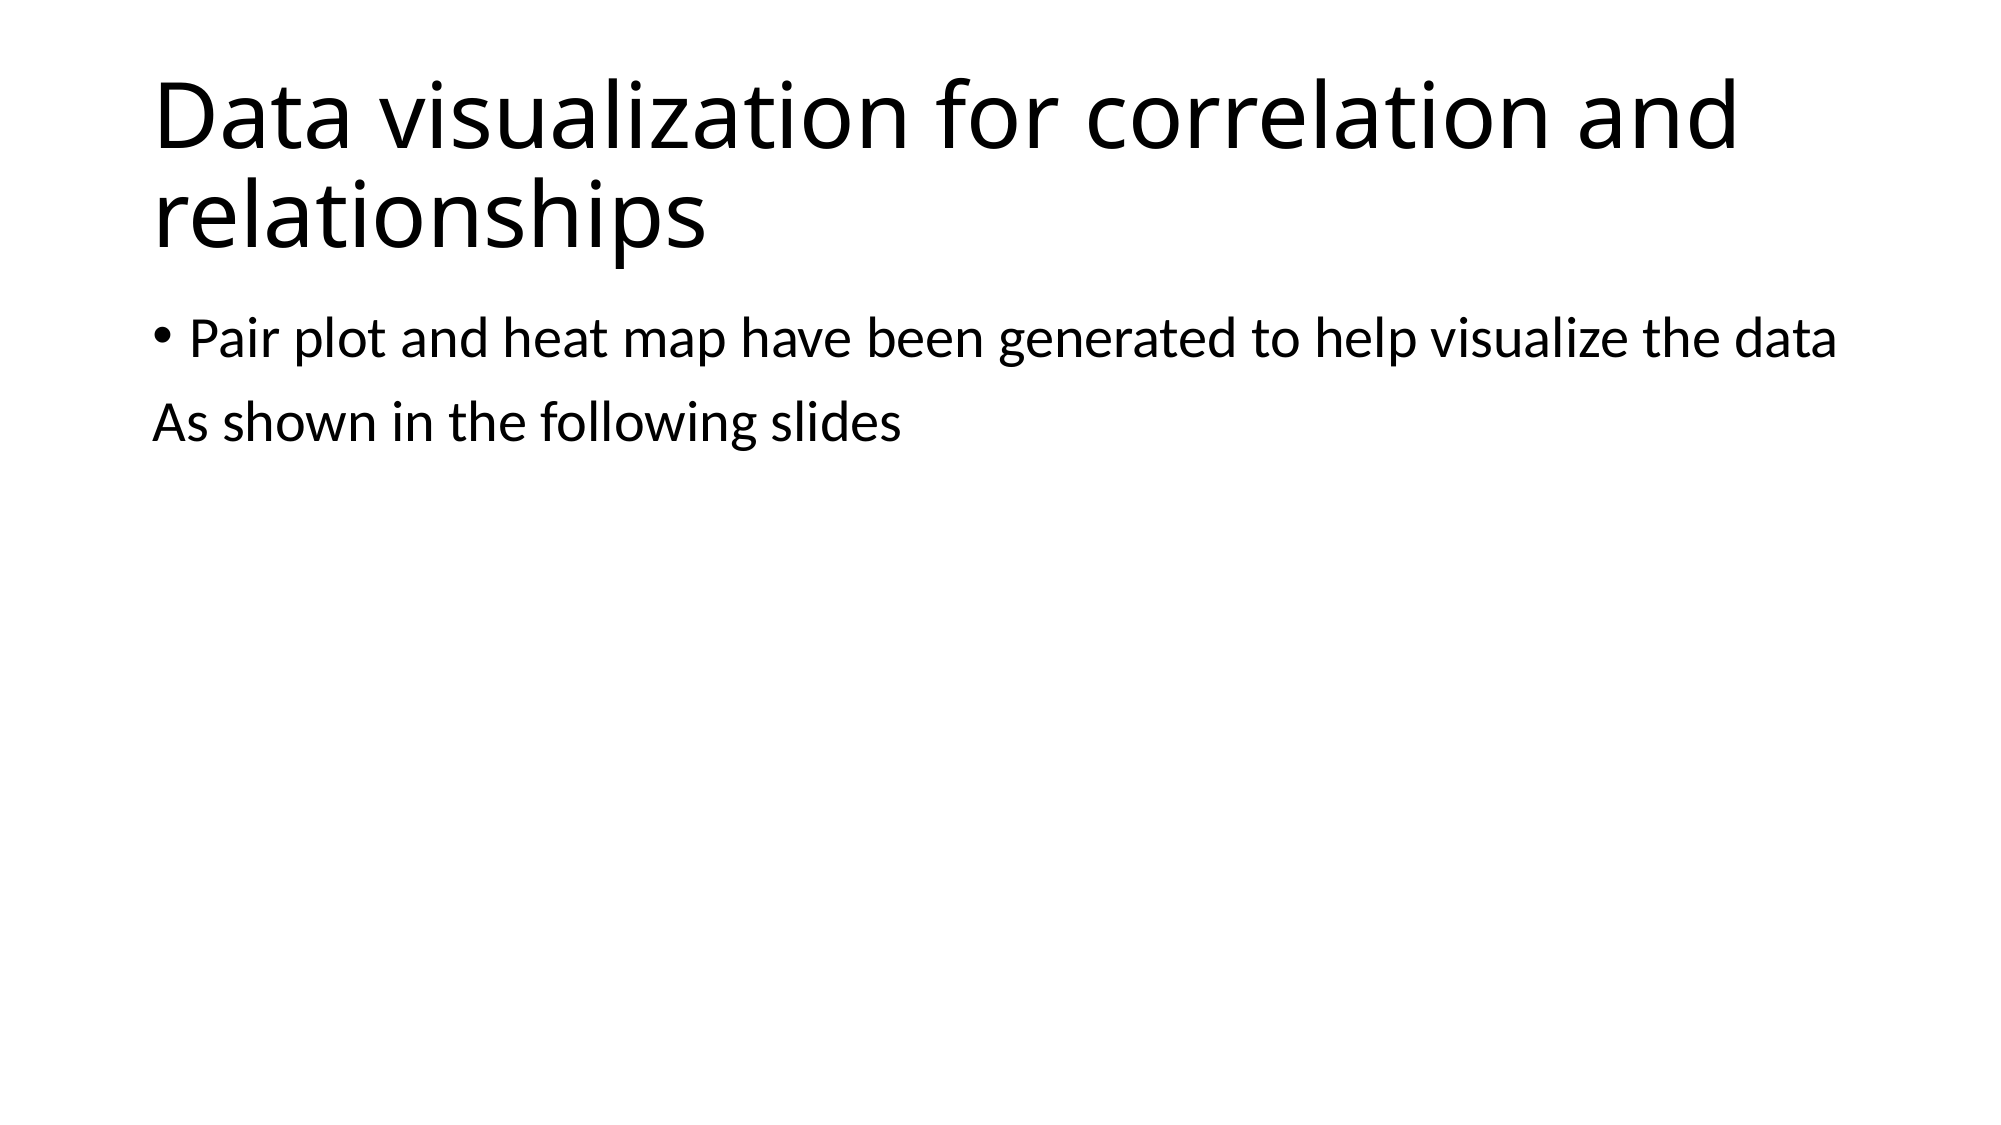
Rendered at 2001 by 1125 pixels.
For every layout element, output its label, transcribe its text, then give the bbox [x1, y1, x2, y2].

list Pair plot and heat map have been generated to help visualize the data As shown in the following slides [137, 299, 1863, 1014]
title Data visualization for correlation and relationships [137, 59, 1863, 278]
